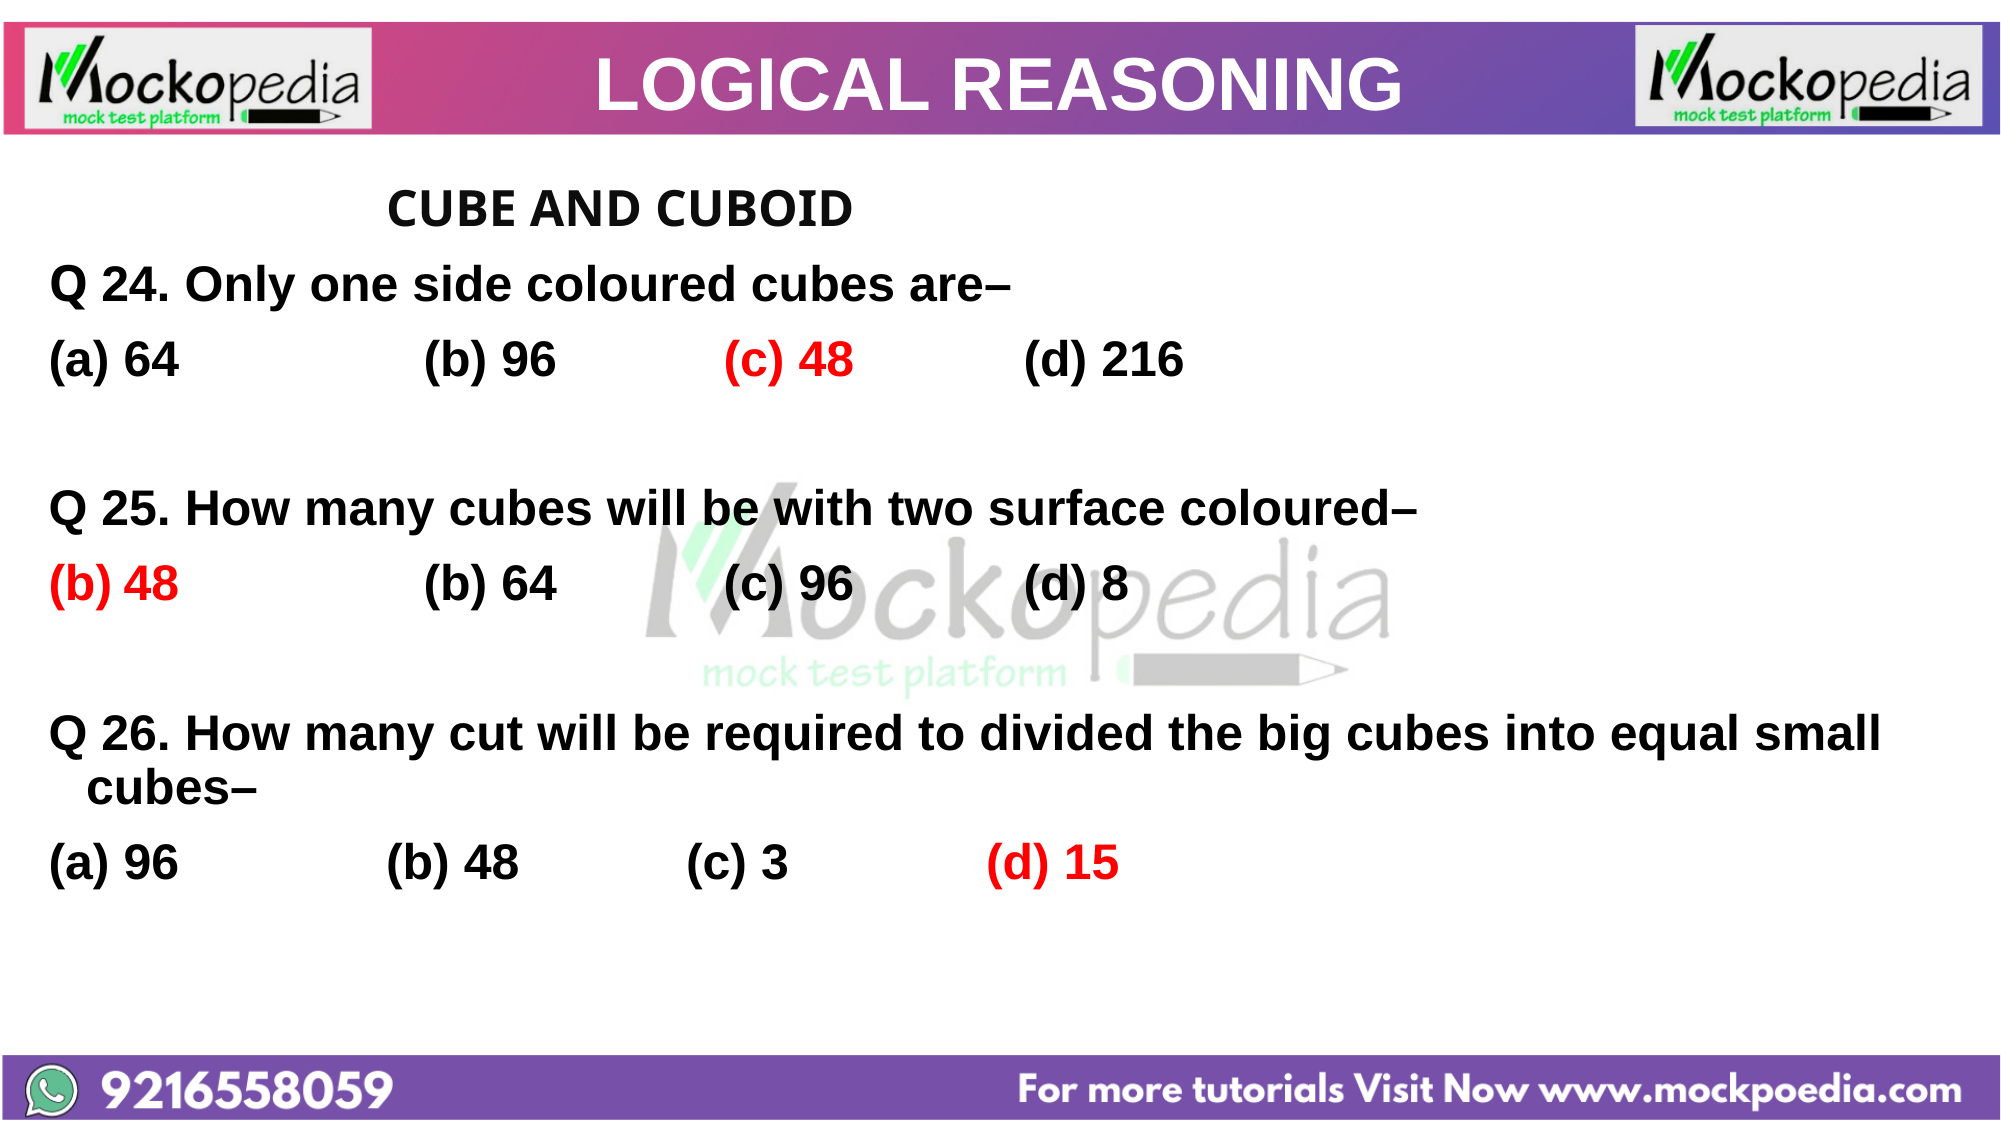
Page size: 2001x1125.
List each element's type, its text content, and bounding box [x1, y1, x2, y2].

list CUBE AND CUBOID Q 24. Only one side coloured cubes are– 64 (b) 96 (c) 48 (d) 216 Q 25. How many cubes will be with two surface coloured– 48 (b) 64 (c) 96 (d) 8 Q 26. How many cut will be required to divided the big cubes into equal small cubes– (a) 96 (b) 48 (c) 3 (d) 15 [33, 175, 1959, 1053]
title LOGICAL REASONING [41, 31, 1959, 142]
picture [0, 0, 2001, 1125]
